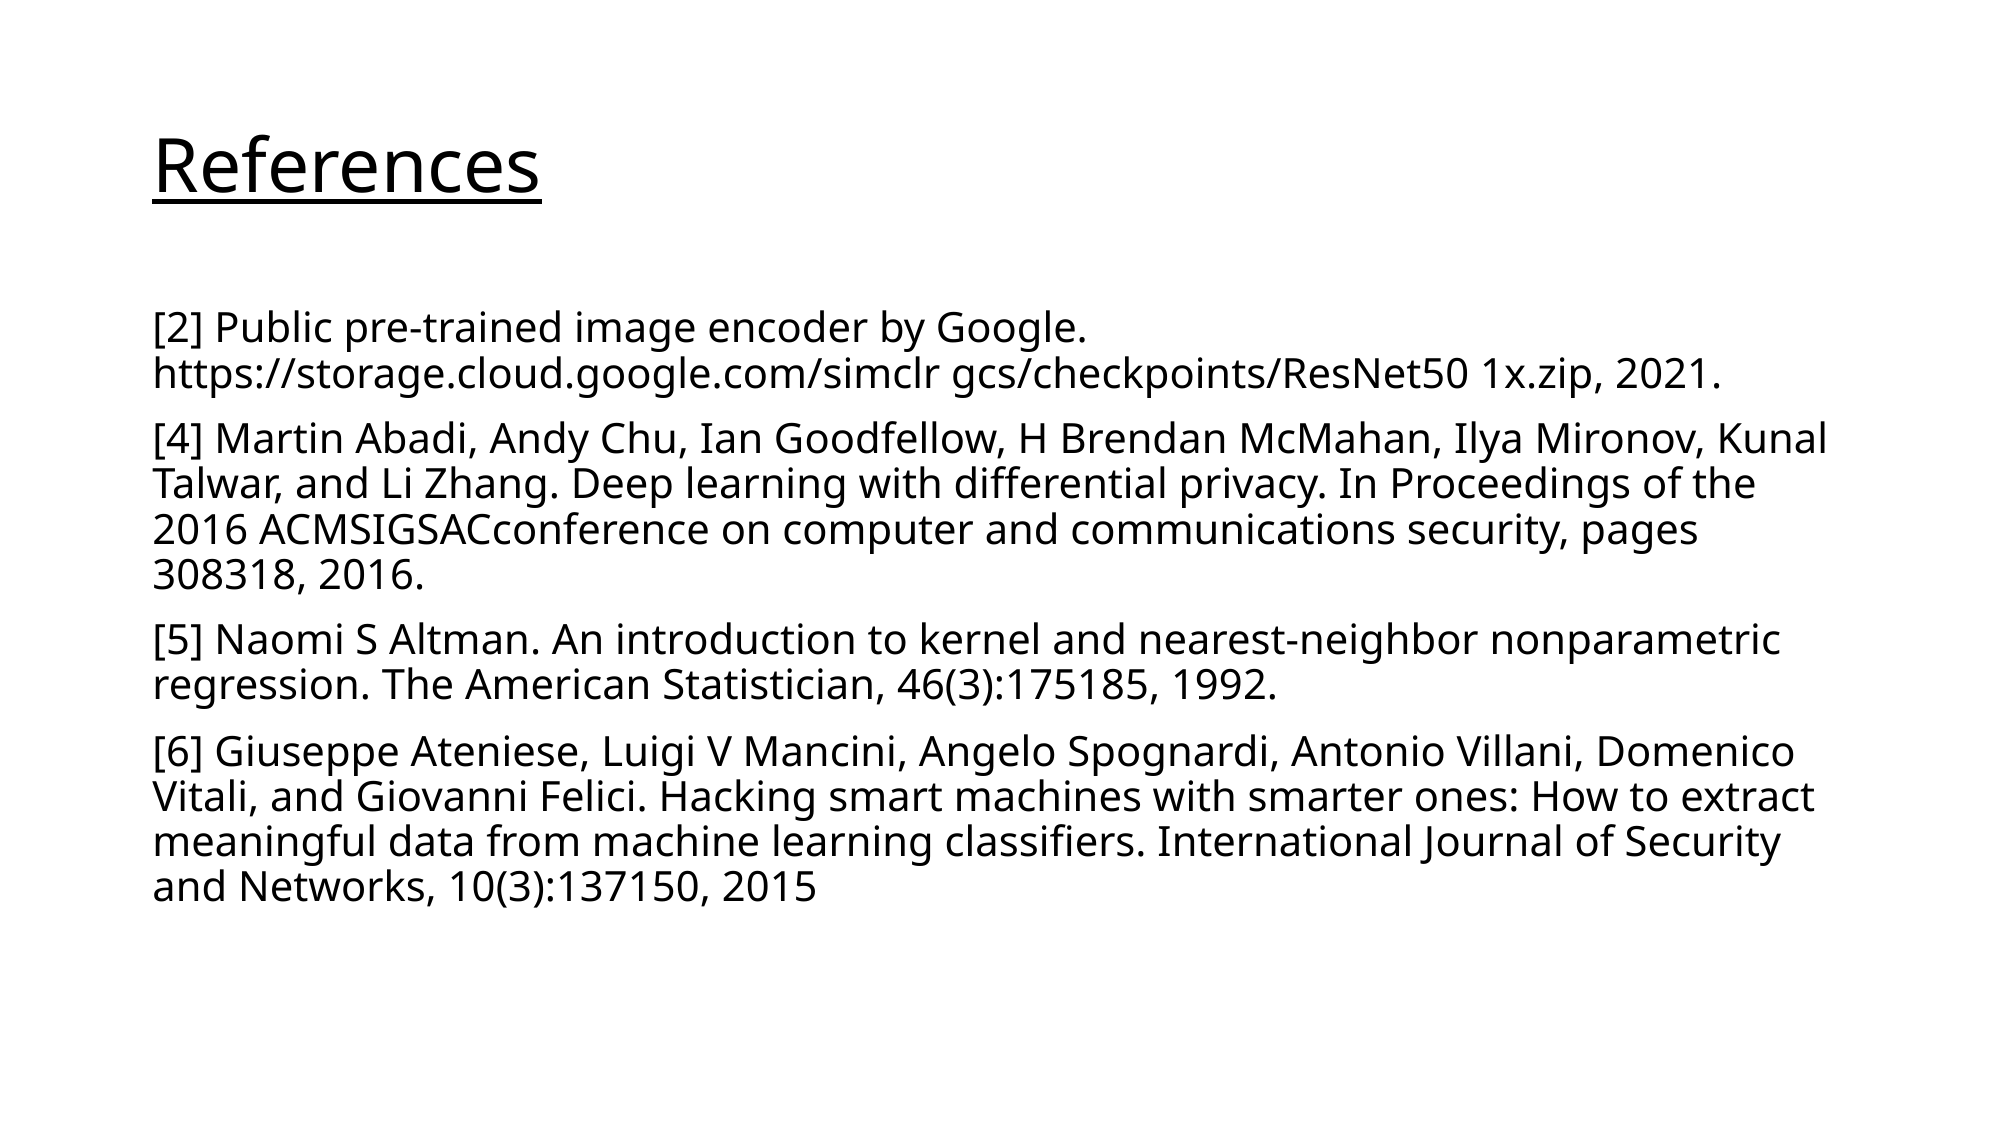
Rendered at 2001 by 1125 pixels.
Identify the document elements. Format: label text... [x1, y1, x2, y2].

title References [137, 59, 1863, 278]
list [2] Public pre-trained image encoder by Google. https://storage.cloud.google.com/simclr gcs/checkpoints/ResNet50 1x.zip, 2021. [4] Martin Abadi, Andy Chu, Ian Goodfellow, H Brendan McMahan, Ilya Mironov, Kunal Talwar, and Li Zhang. Deep learning with differential privacy. In Proceedings of the 2016 ACMSIGSACconference on computer and communications security, pages 308318, 2016. [5] Naomi S Altman. An introduction to kernel and nearest-neighbor nonparametric regression. The American Statistician, 46(3):175185, 1992. [6] Giuseppe Ateniese, Luigi V Mancini, Angelo Spognardi, Antonio Villani, Domenico Vitali, and Giovanni Felici. Hacking smart machines with smarter ones: How to extract meaningful data from machine learning classifiers. International Journal of Security and Networks, 10(3):137150, 2015 [137, 299, 1863, 1014]
